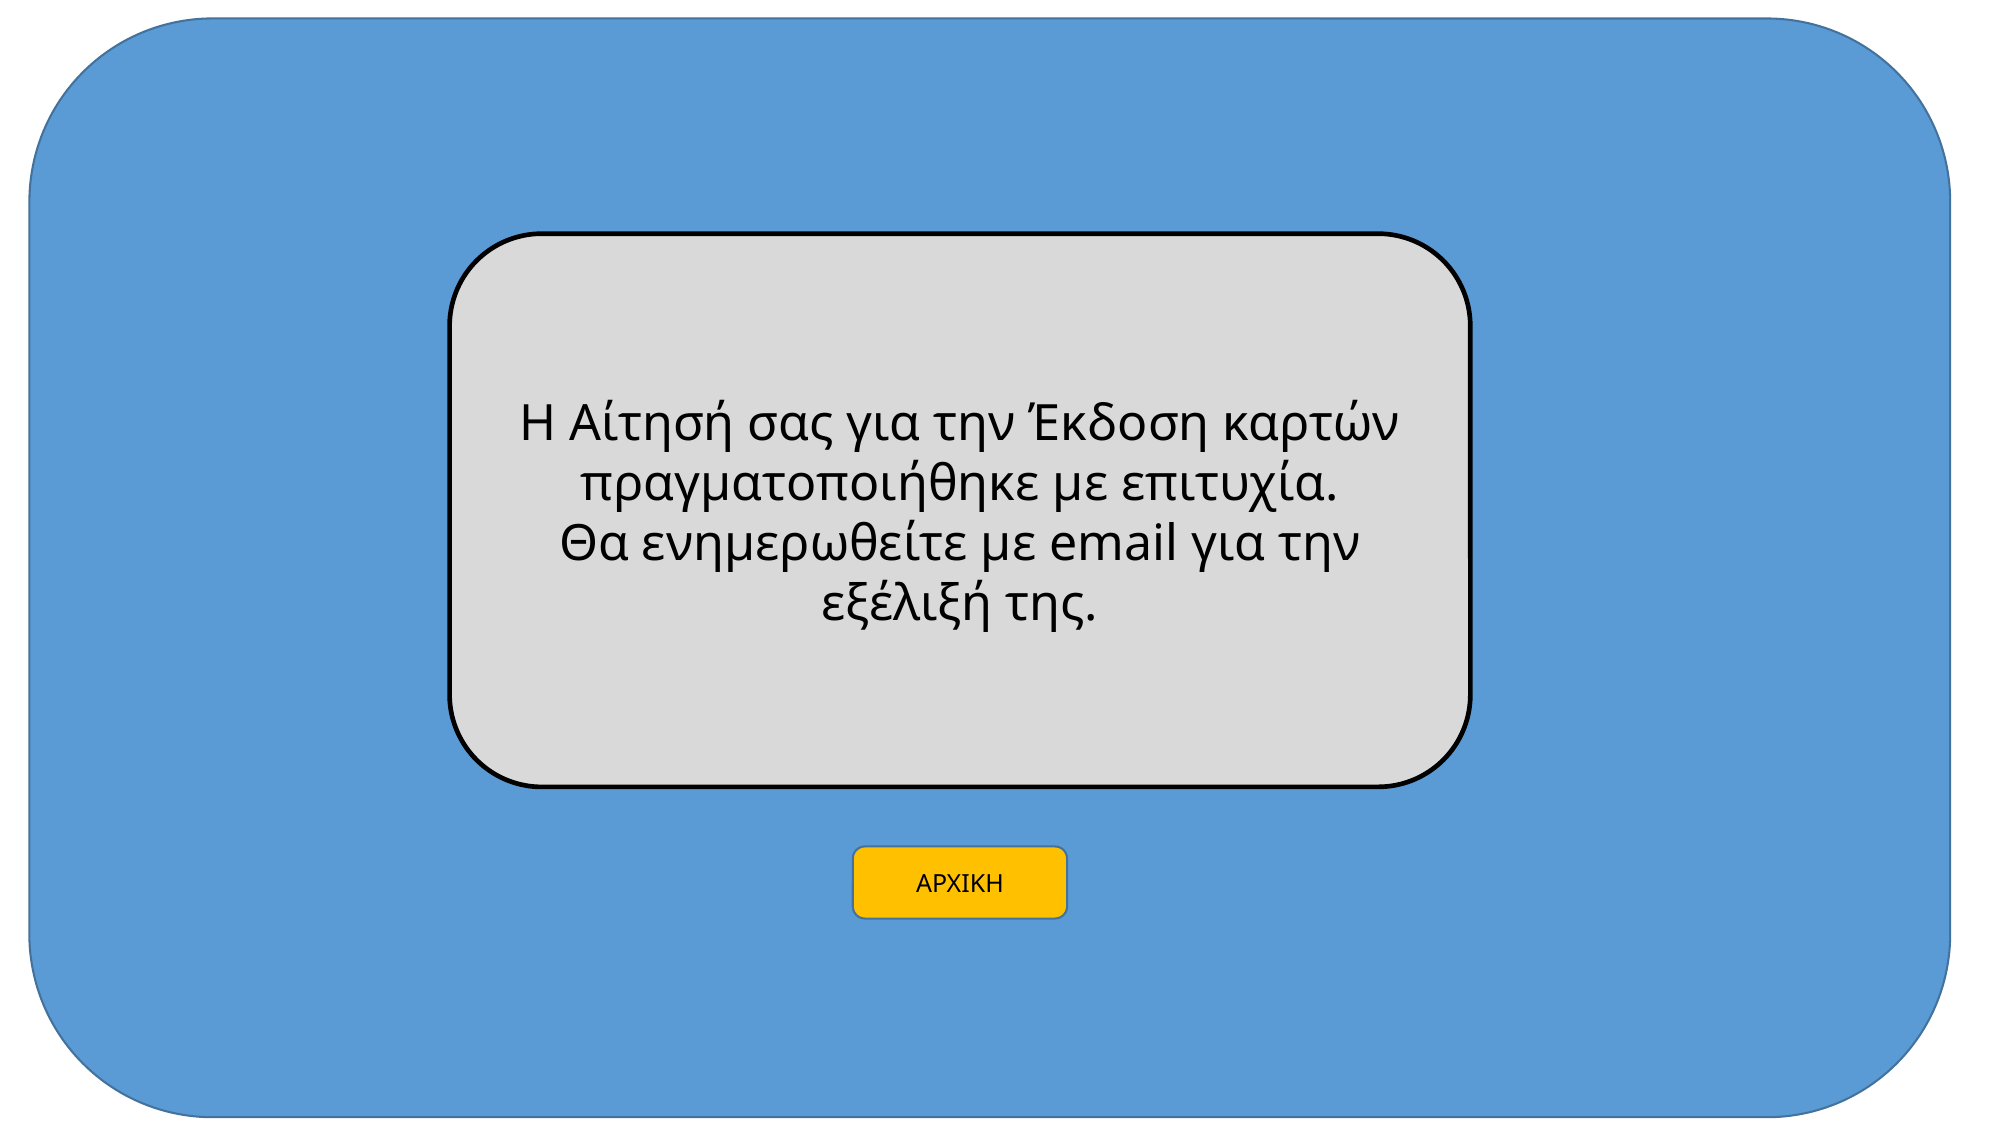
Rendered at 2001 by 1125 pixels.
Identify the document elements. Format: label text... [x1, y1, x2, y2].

text_box ΑΡΧΙΚΗ [851, 845, 1069, 920]
text_box [28, 17, 1952, 1119]
text_box Η Αίτησή σας για την Έκδοση καρτών πραγματοποιήθηκε με επιτυχία. Θα ενημερωθείτε με email για την εξέλιξή της. [448, 232, 1472, 788]
